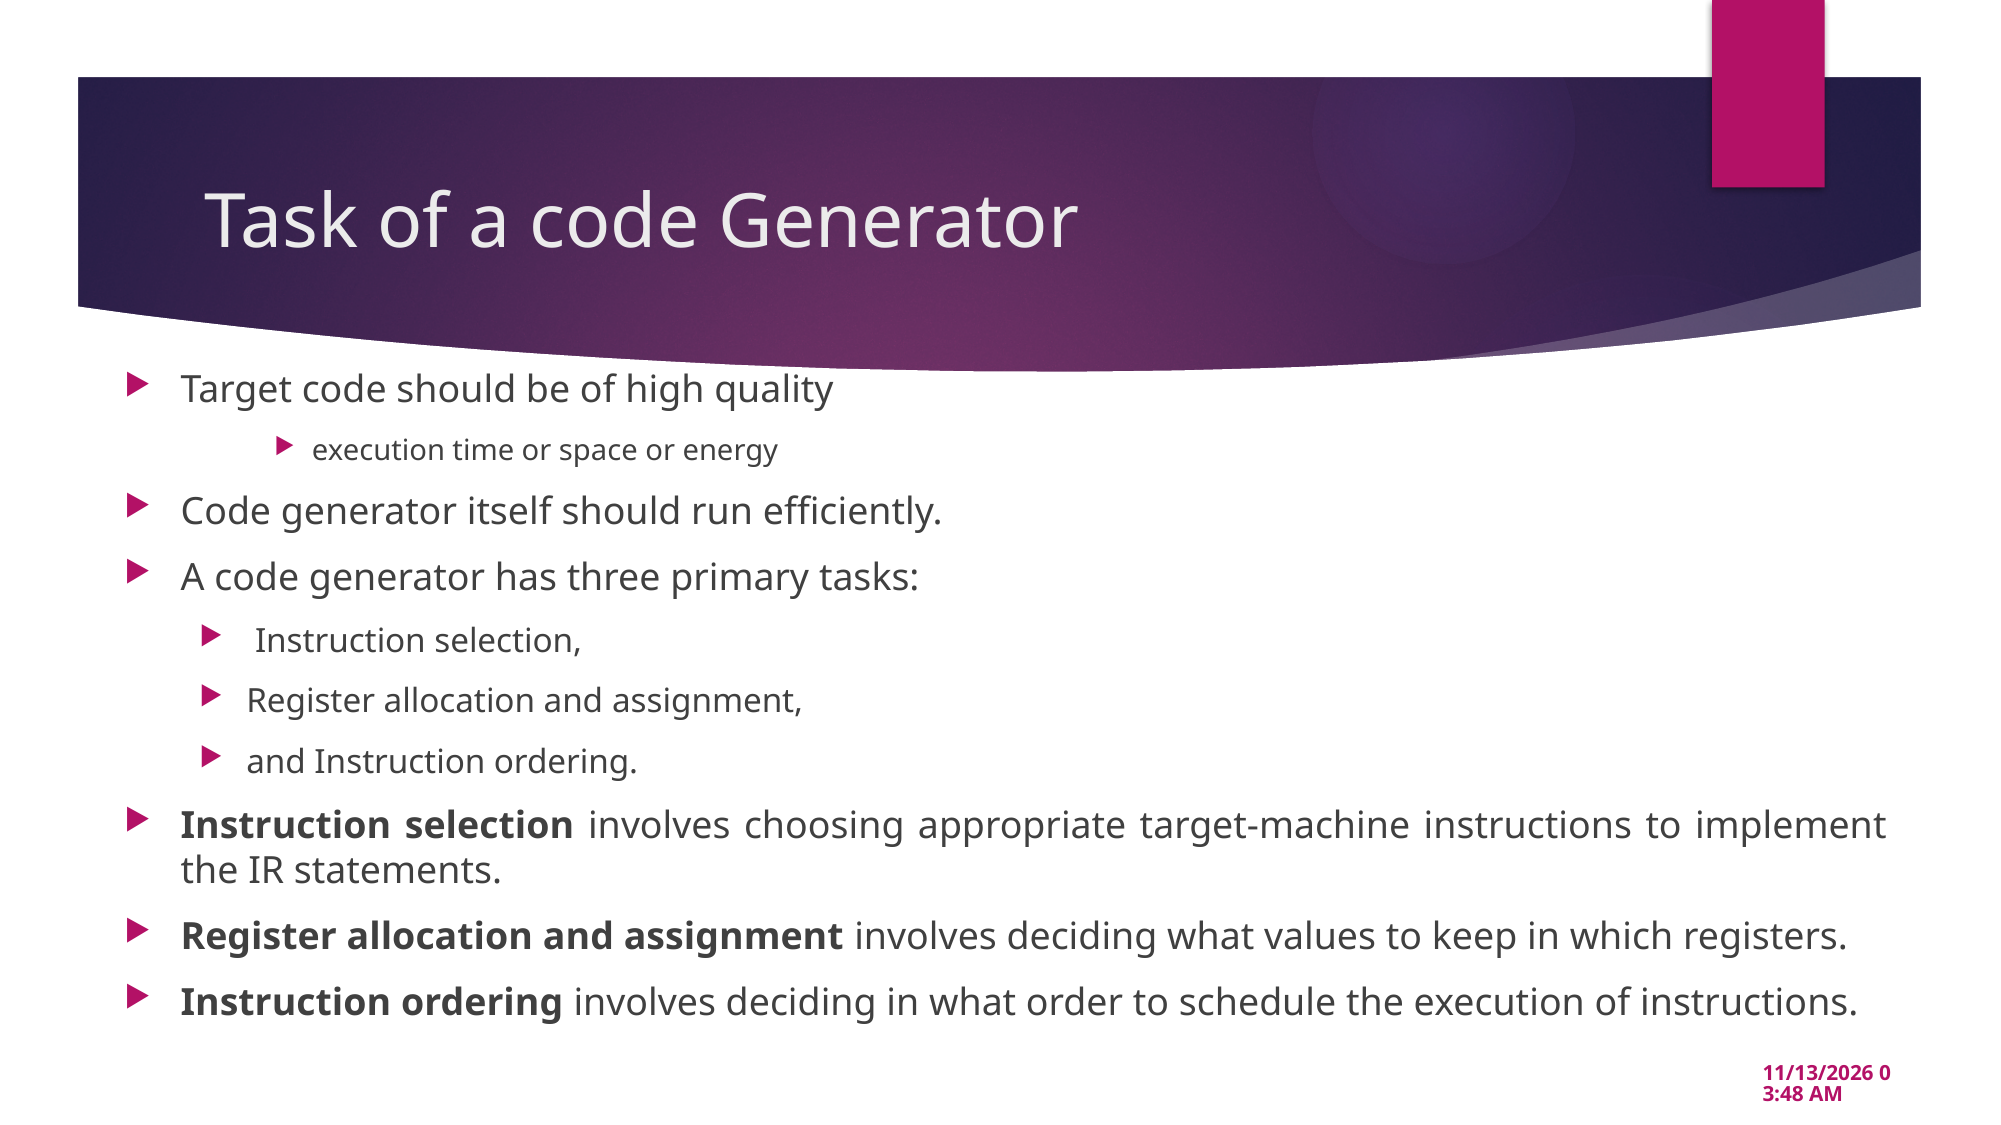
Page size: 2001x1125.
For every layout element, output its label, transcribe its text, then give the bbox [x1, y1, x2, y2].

title Task of a code Generator [189, 159, 1627, 276]
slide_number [1747, 1048, 1911, 1099]
list Target code should be of high quality execution time or space or energy Code generator itself should run efficiently. A code generator has three primary tasks: Instruction selection, Register allocation and assignment, and Instruction ordering. Instruction selection involves choosing appropriate target-machine instructions to implement the IR statements. Register allocation and assignment involves deciding what values to keep in which registers. Instruction ordering involves deciding in what order to schedule the execution of instructions. [109, 357, 1903, 1087]
